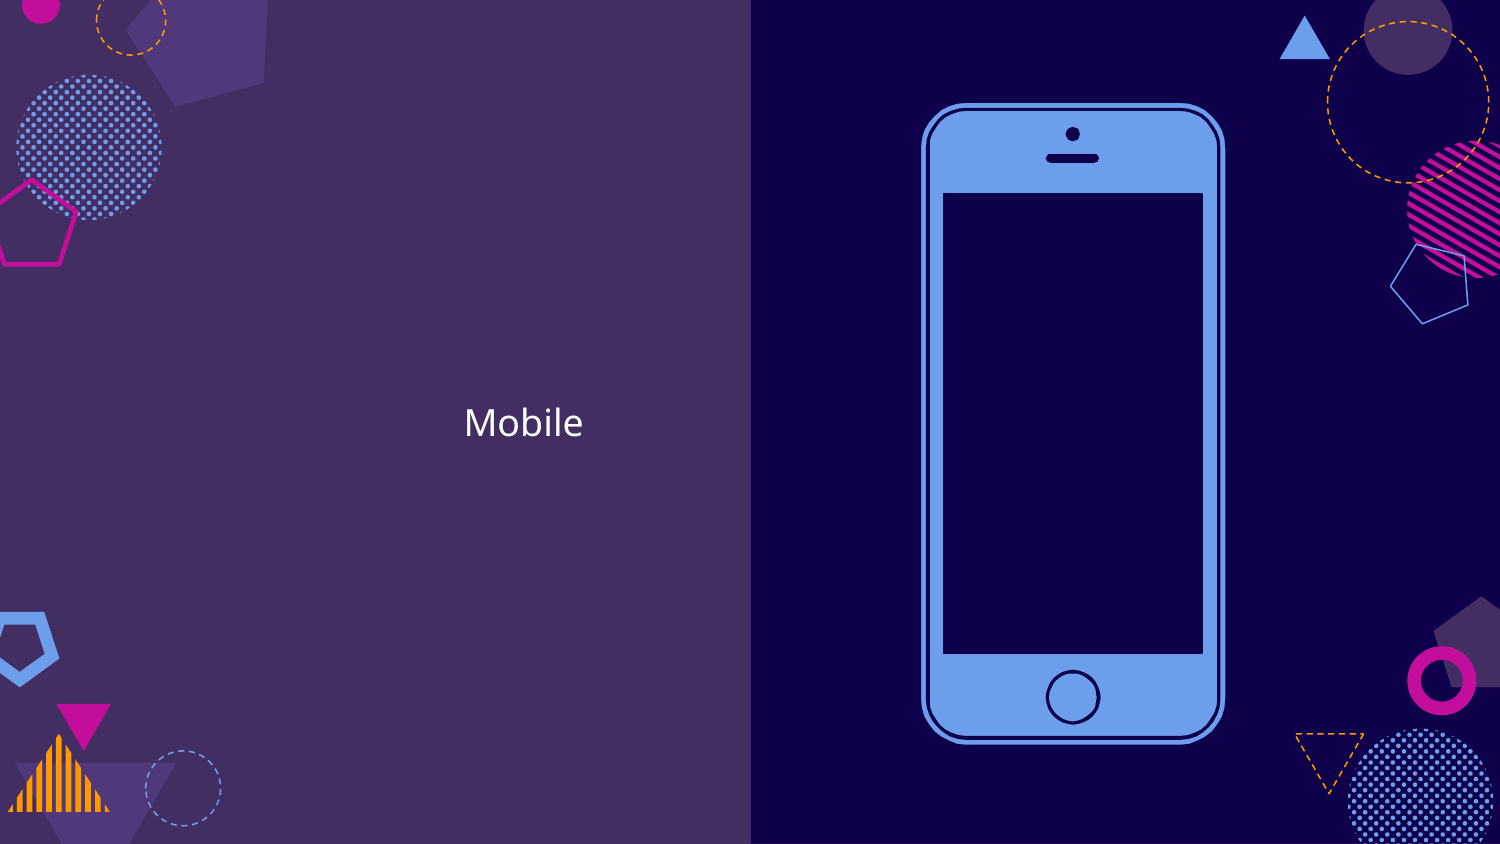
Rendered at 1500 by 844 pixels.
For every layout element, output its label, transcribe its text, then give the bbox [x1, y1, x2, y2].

text_box [920, 102, 1227, 746]
text_box [947, 195, 1206, 653]
list Mobile [223, 137, 599, 707]
